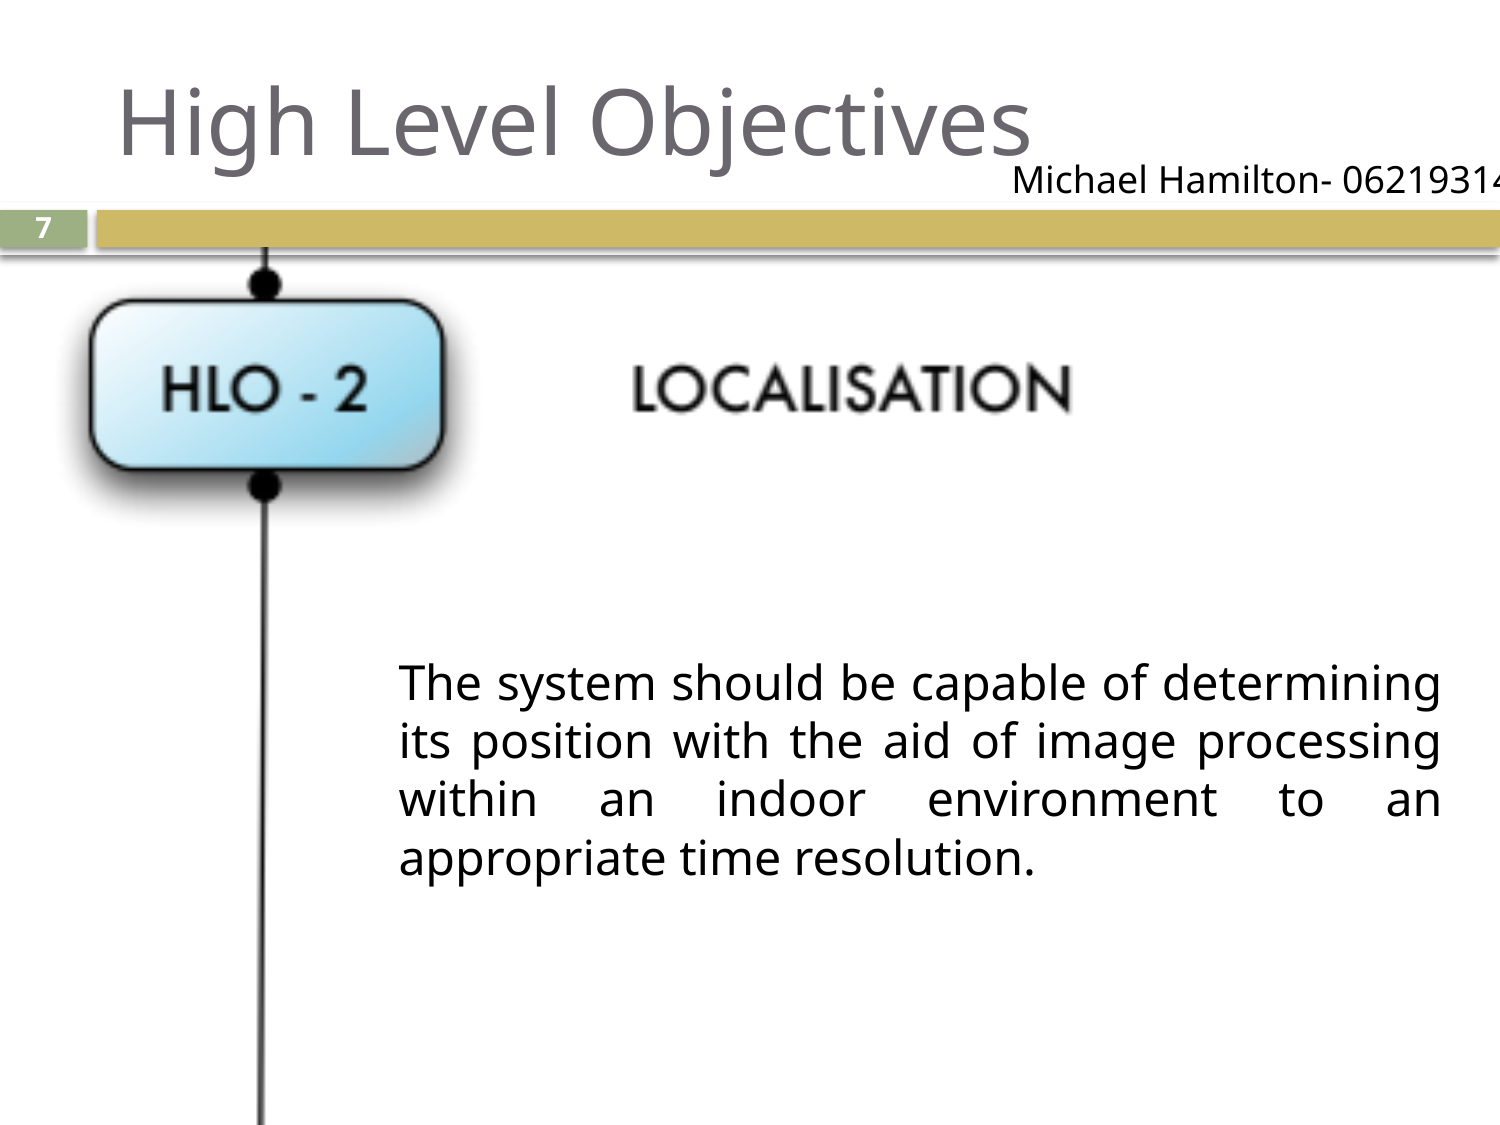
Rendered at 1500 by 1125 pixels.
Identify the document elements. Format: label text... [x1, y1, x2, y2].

text_box Michael Hamilton- 06219314 [996, 148, 1500, 209]
title High Level Objectives [100, 37, 1438, 200]
slide_number 7 [0, 208, 88, 249]
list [40, 246, 1379, 1125]
text_box The system should be capable of determining its position with the aid of image processing within an indoor environment to an appropriate time resolution. [1384, 645, 1459, 953]
